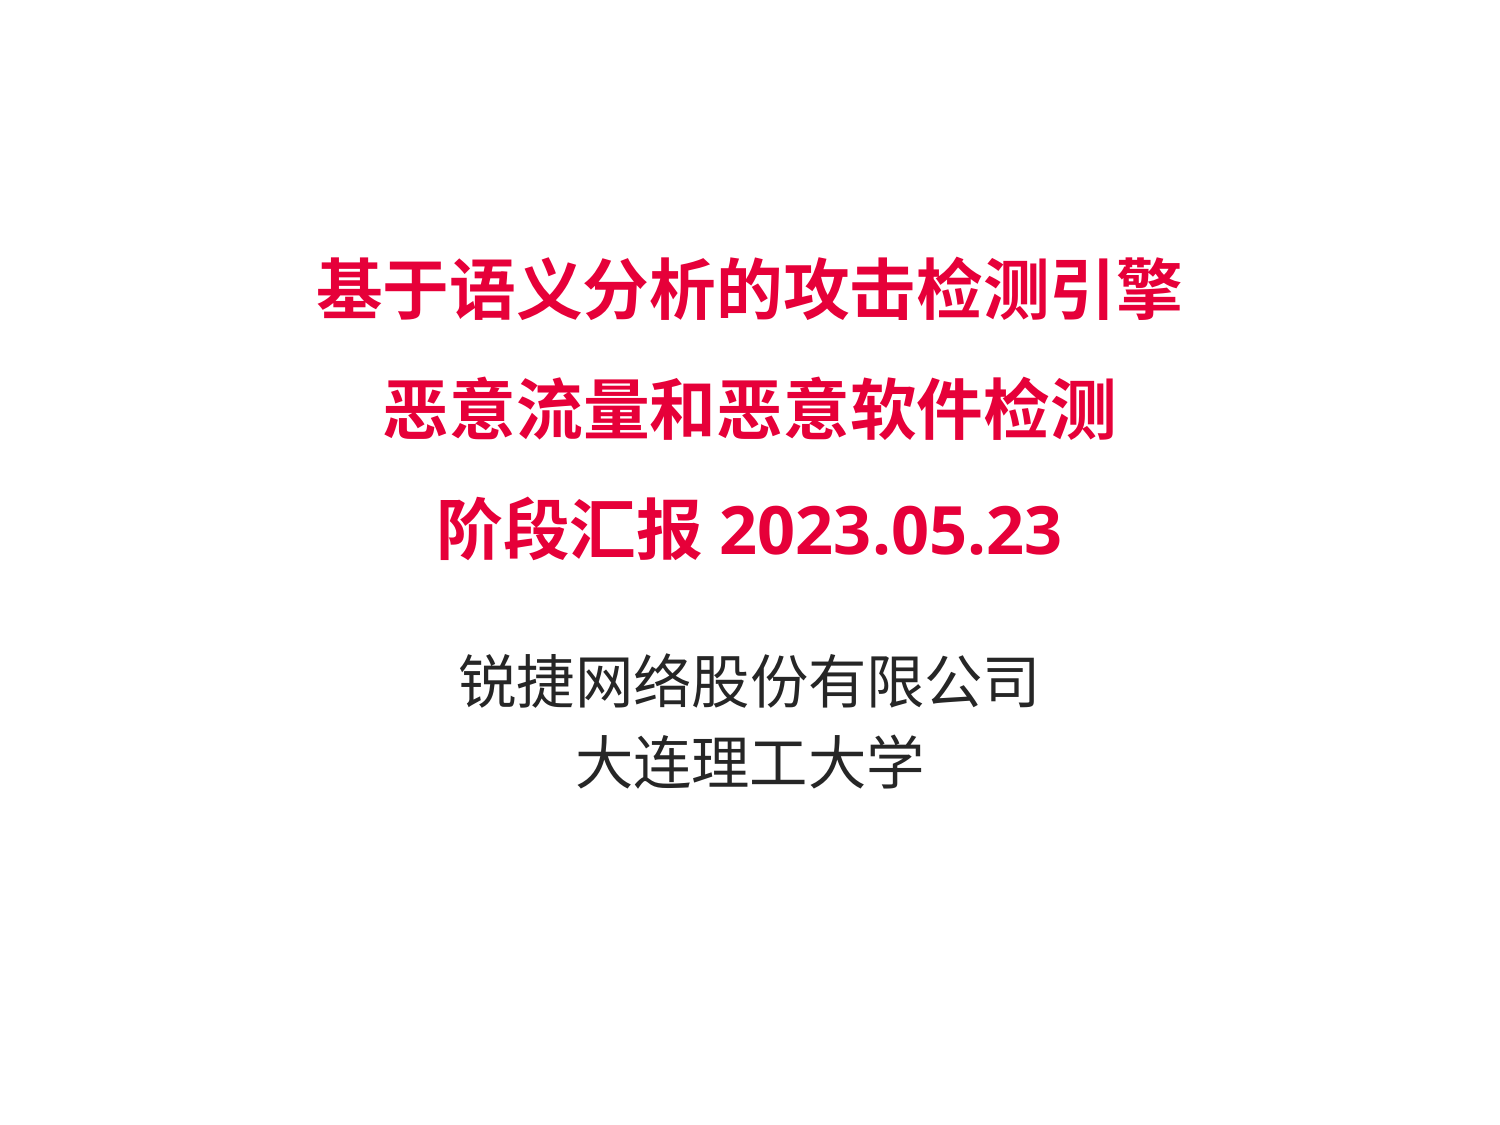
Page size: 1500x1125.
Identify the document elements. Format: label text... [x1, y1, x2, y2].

text_box 基于语义分析的攻击检测引擎 恶意流量和恶意软件检测 阶段汇报2023.05.23 [112, 185, 1388, 591]
text_box 锐捷网络股份有限公司 大连理工大学 [224, 637, 1275, 925]
